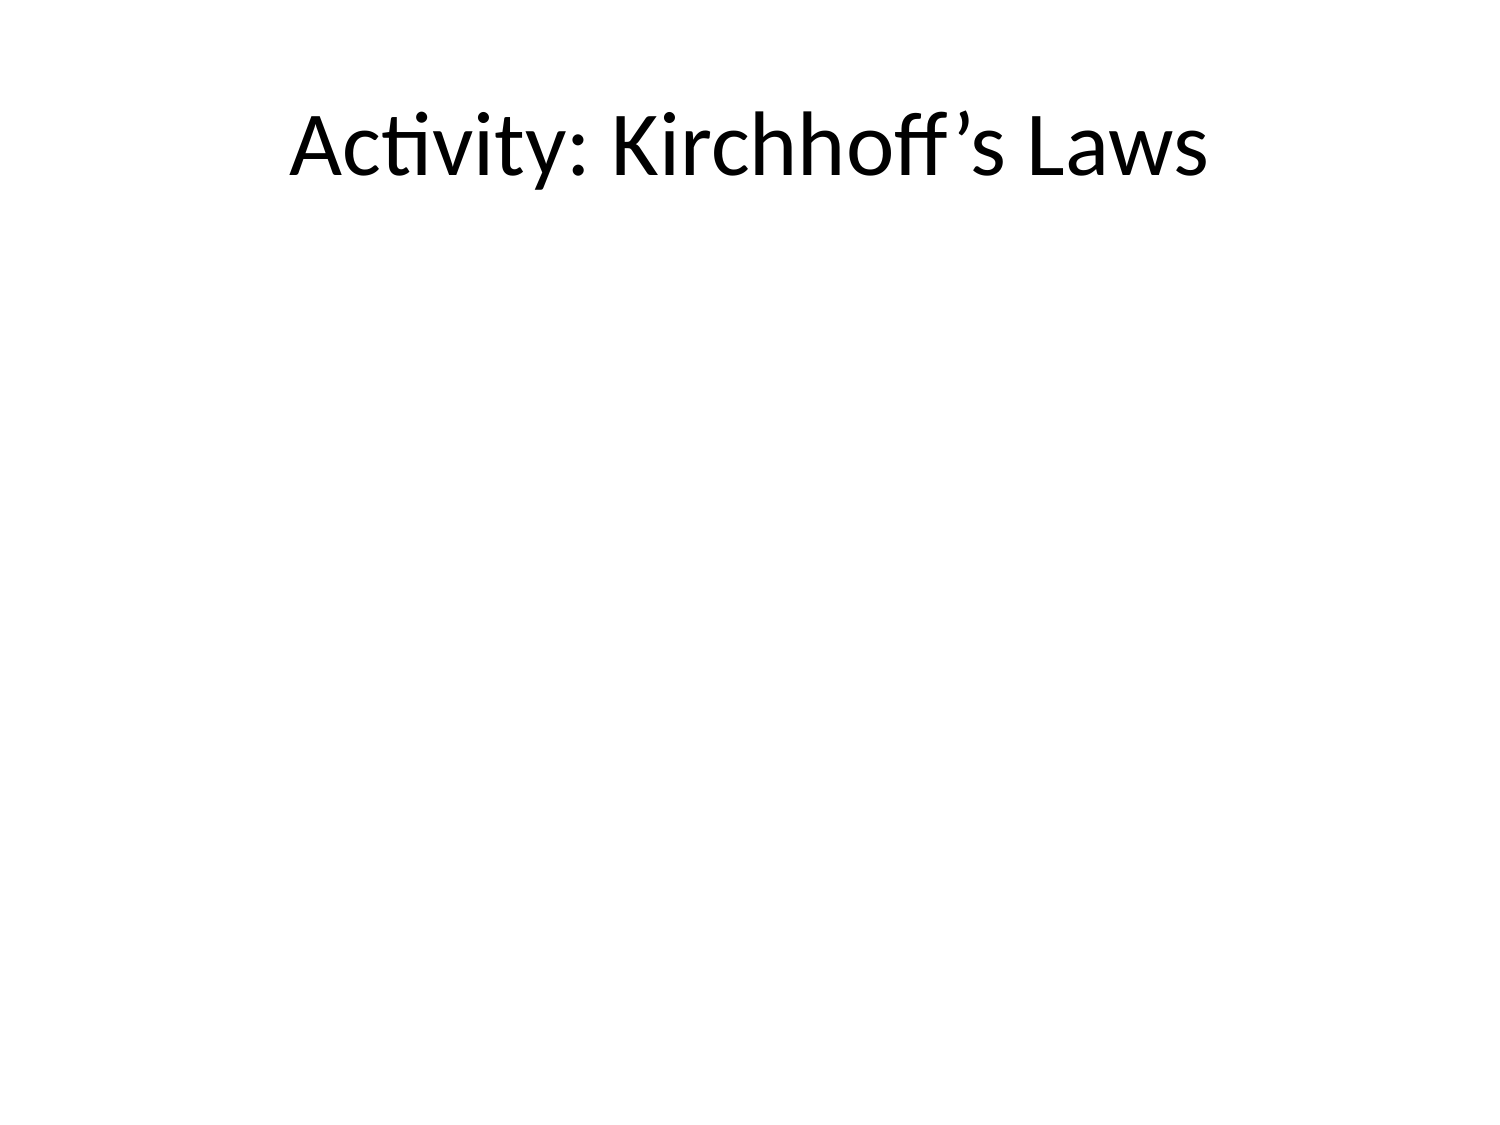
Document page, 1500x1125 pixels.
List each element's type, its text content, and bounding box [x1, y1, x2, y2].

title Activity: Kirchhoff’s Laws [75, 45, 1425, 233]
